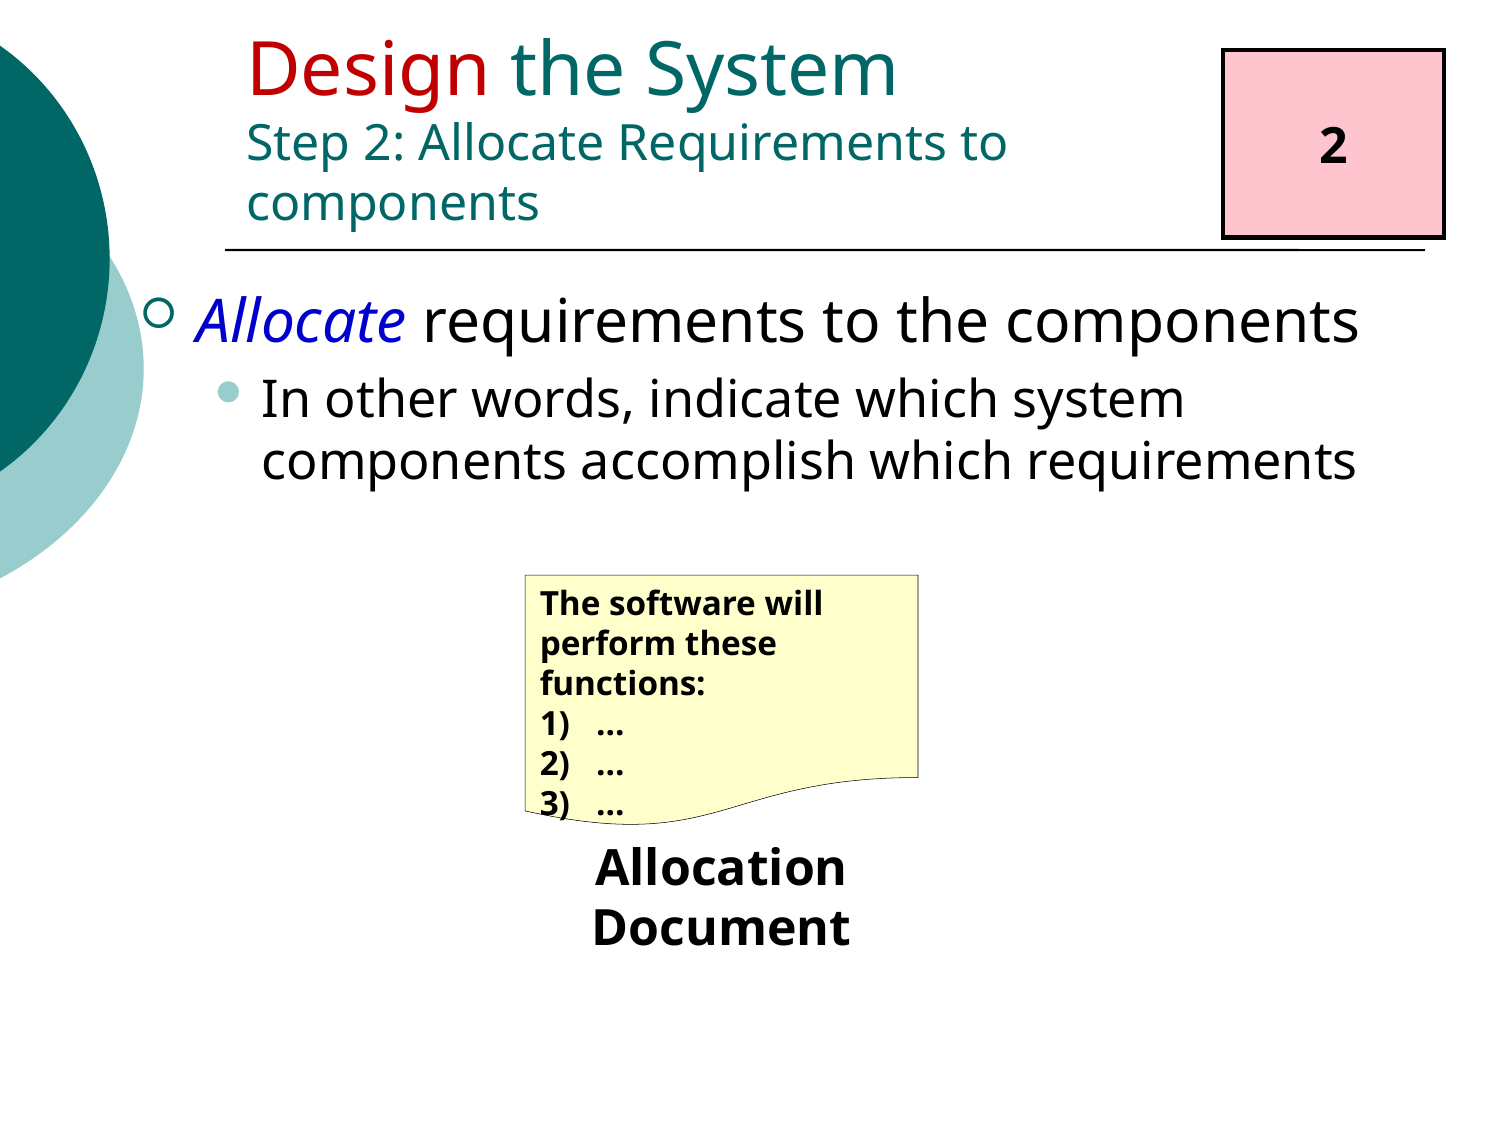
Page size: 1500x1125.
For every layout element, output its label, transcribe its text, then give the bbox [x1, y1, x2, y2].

text_box The software will perform these functions: … … … [525, 575, 919, 825]
title Design the System Step 2: Allocate Requirements to components [231, 24, 1188, 238]
text_box 2 [1223, 50, 1444, 238]
list Allocate requirements to the components In other words, indicate which system components accomplish which requirements [125, 275, 1438, 829]
text_box Allocation Document [509, 827, 935, 963]
